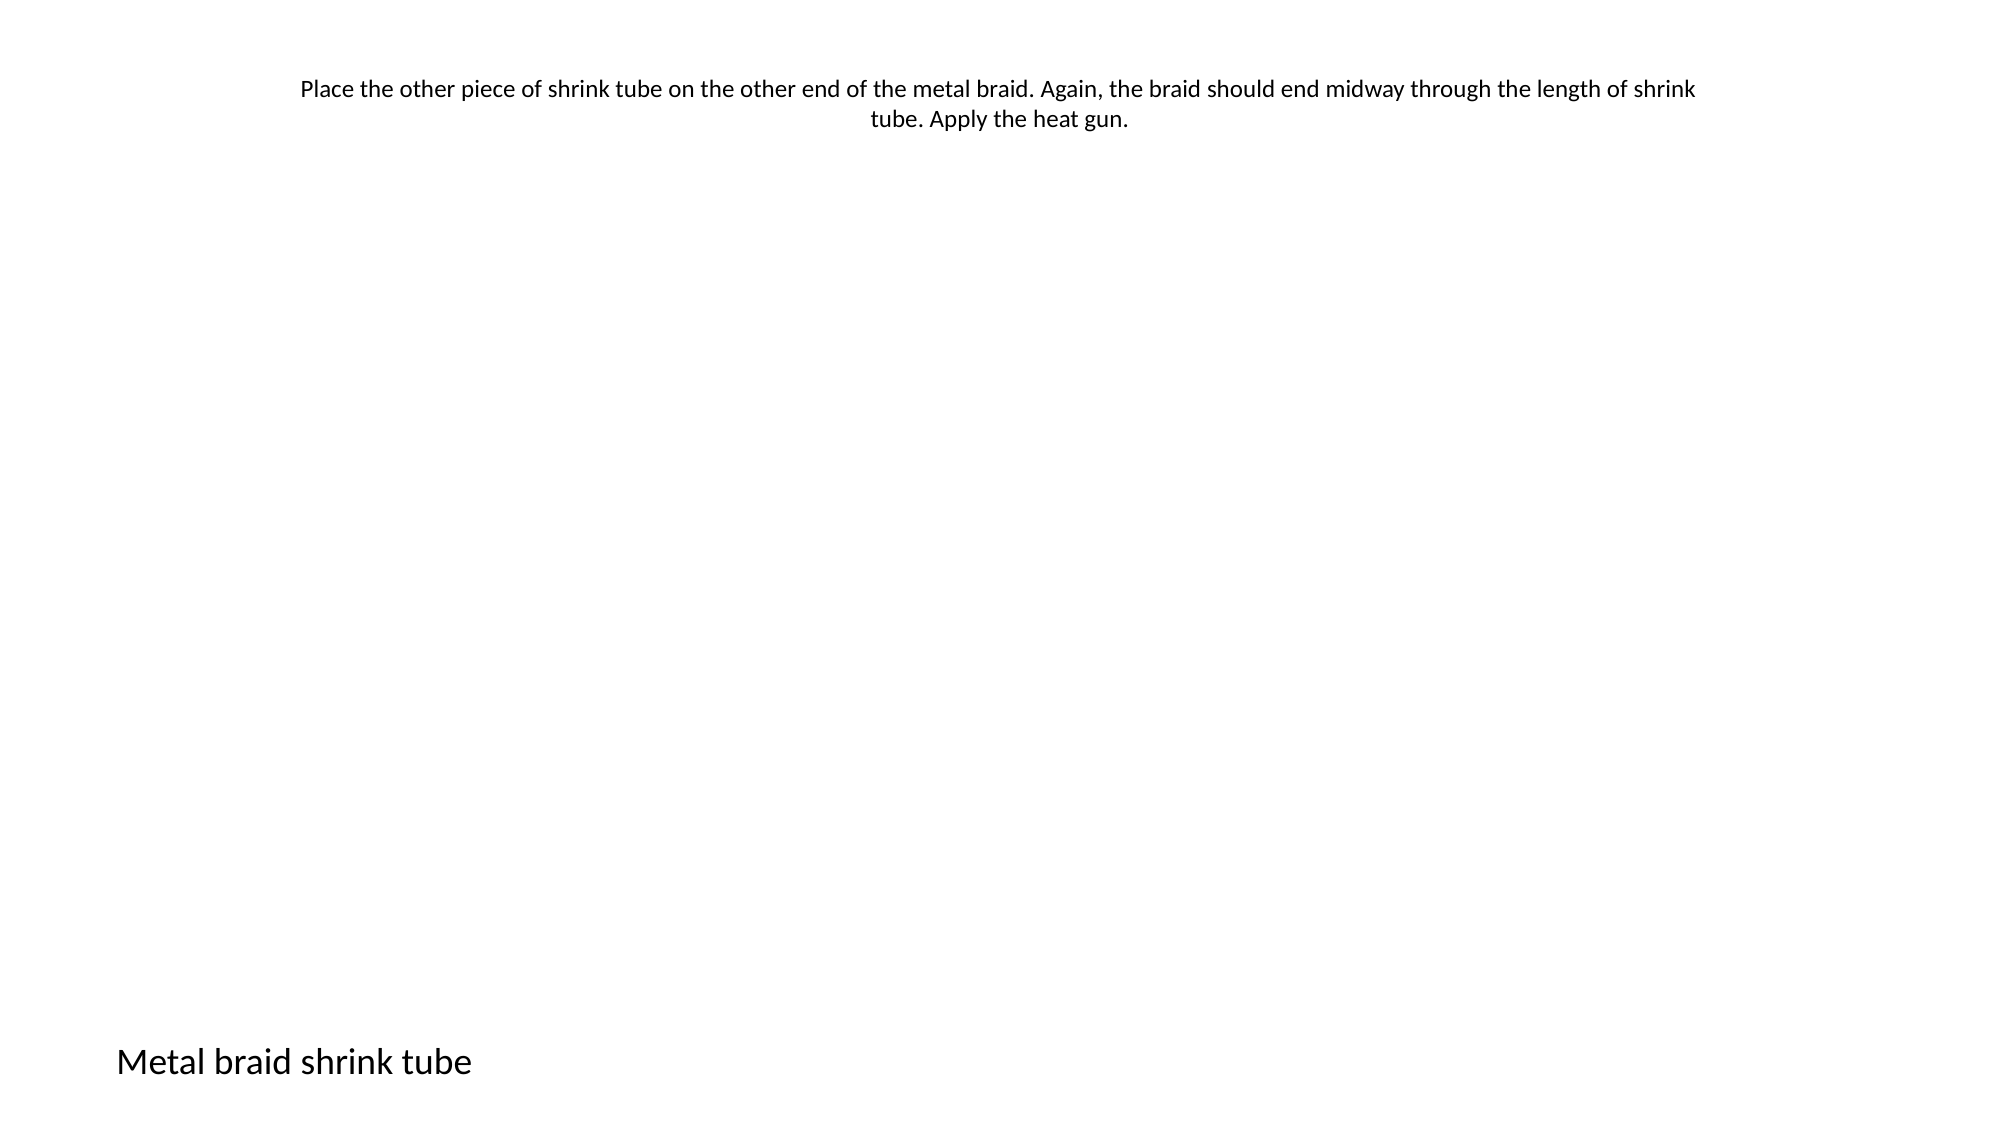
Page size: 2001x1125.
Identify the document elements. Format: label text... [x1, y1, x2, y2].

text_box Metal braid shrink tube [101, 1029, 488, 1090]
text_box Place the other piece of shrink tube on the other end of the metal braid. Again, the braid should end midway through the length of shrink tube. Apply the heat gun. [265, 64, 1735, 140]
